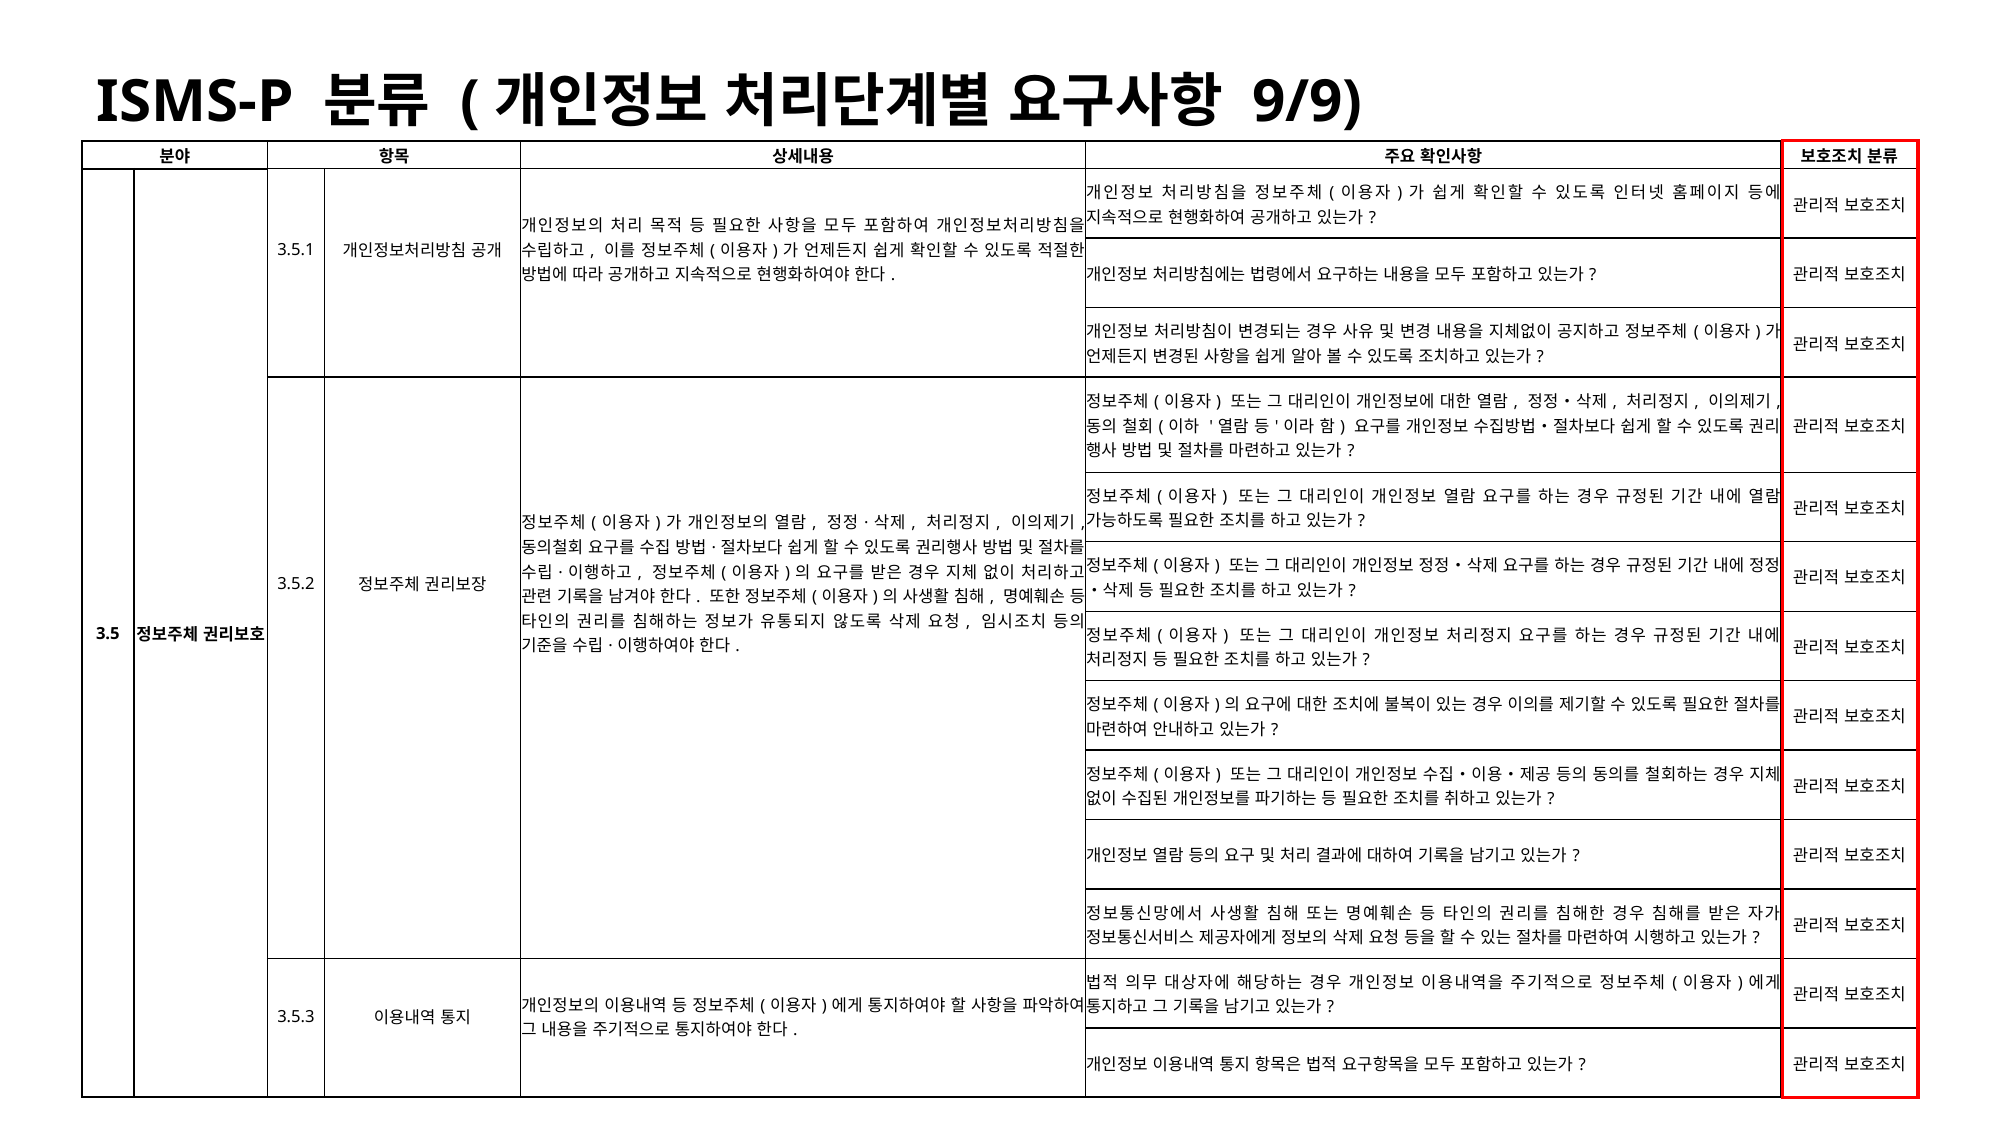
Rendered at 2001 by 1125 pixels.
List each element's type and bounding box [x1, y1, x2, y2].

table_header [83, 142, 267, 168]
text_box [81, 55, 1508, 140]
table_cell [521, 959, 1085, 1096]
table_cell [521, 169, 1085, 376]
table_cell [325, 378, 520, 958]
table_cell [268, 959, 324, 1096]
table_header [268, 142, 520, 168]
table_header [521, 142, 1085, 168]
table_cell [325, 169, 520, 376]
table_cell [1086, 239, 1780, 307]
table_cell [1086, 959, 1780, 1027]
text_box [1782, 140, 1919, 1098]
table_cell [1086, 169, 1780, 237]
table_cell [1086, 751, 1780, 819]
table_cell [1086, 890, 1780, 958]
table_cell [83, 170, 133, 1096]
table_cell [1086, 308, 1780, 376]
table_cell [1086, 473, 1780, 541]
table_cell [268, 378, 324, 958]
table_cell [1086, 1029, 1780, 1096]
table_cell [135, 170, 267, 1096]
table_cell [1086, 542, 1780, 611]
table_cell [1086, 612, 1780, 680]
table_cell [1086, 378, 1780, 472]
table_cell [1086, 820, 1780, 888]
table_cell [521, 378, 1085, 958]
table_cell [325, 959, 520, 1096]
table_header [1086, 142, 1780, 168]
table_cell [1086, 681, 1780, 749]
table_cell [268, 169, 324, 376]
